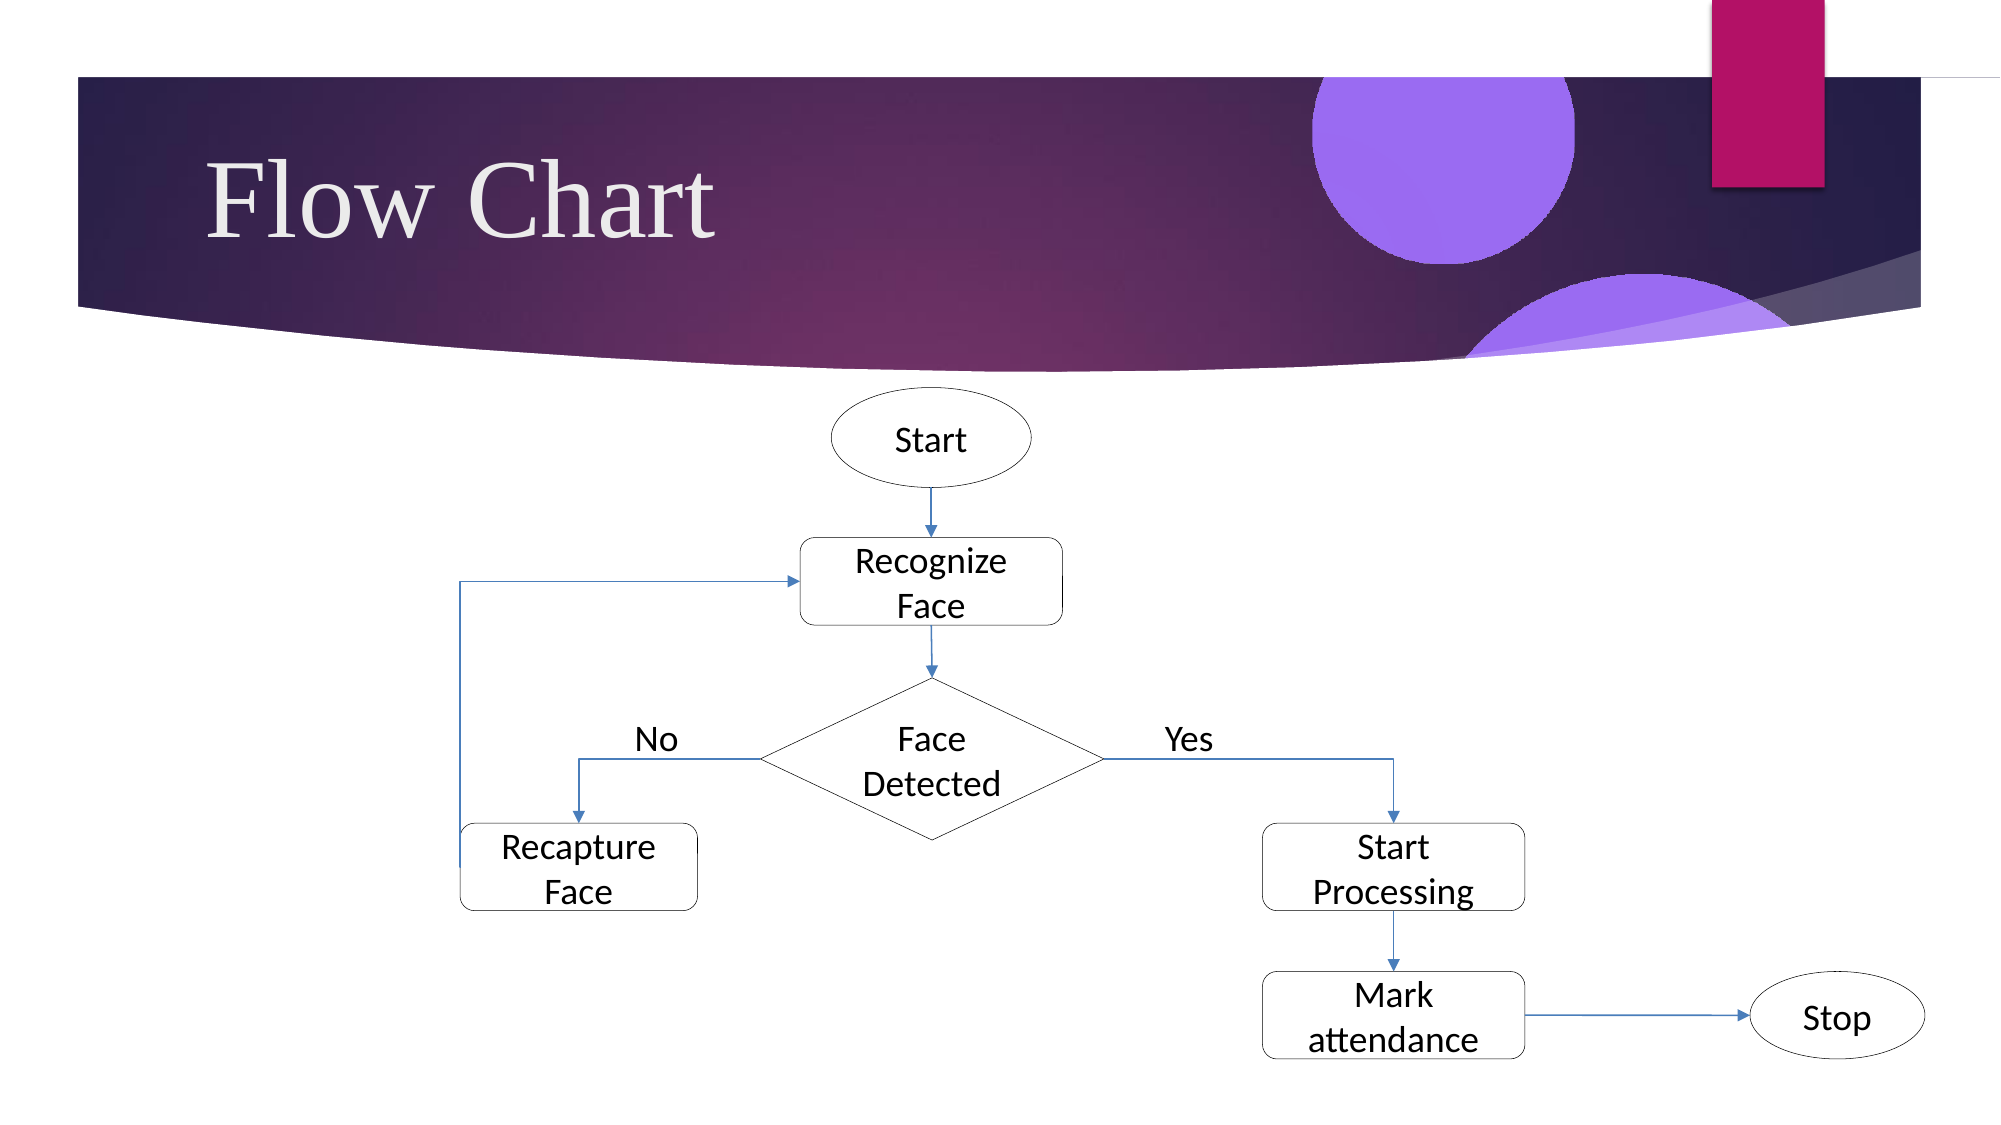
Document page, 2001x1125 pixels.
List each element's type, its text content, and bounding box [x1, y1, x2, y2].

text_box Recognize Face [797, 535, 1065, 628]
title Flow Chart [202, 122, 716, 313]
picture [79, 0, 1920, 371]
text_box Mark attendance [1260, 969, 1528, 1062]
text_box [1103, 758, 1394, 824]
text_box Recapture Face [457, 874, 700, 913]
text_box Face Detected [805, 677, 1105, 842]
text_box Yes [1149, 706, 1275, 757]
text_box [459, 581, 801, 868]
text_box Start Processing [1260, 821, 1528, 913]
text_box Start [829, 385, 1034, 490]
text_box Stop [1748, 969, 1928, 1062]
